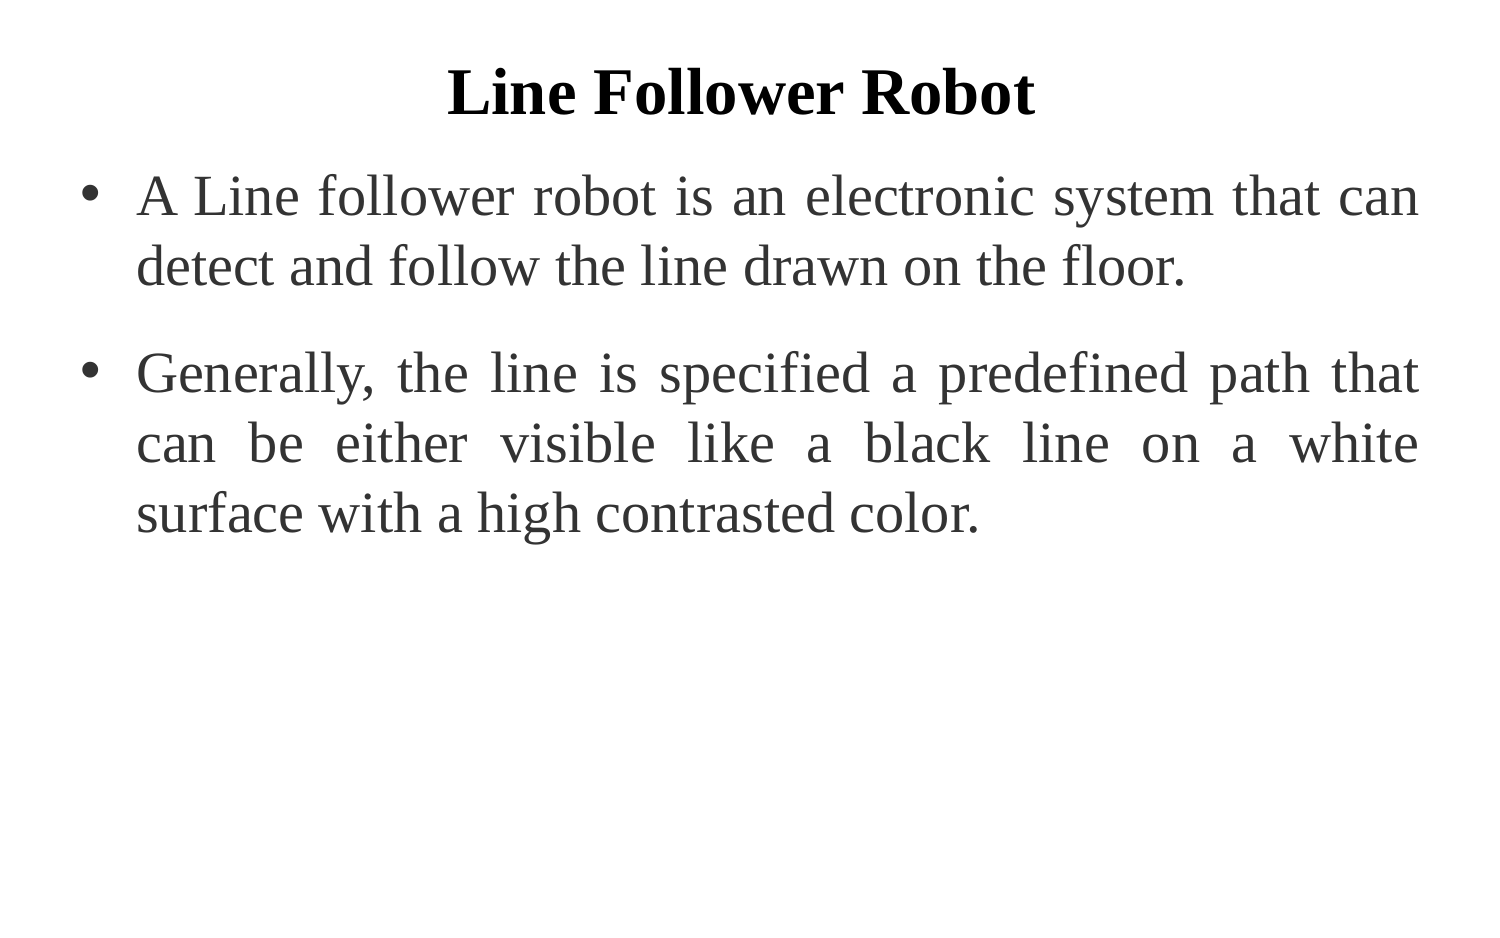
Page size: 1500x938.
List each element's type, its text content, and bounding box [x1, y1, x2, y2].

list A Line follower robot is an electronic system that can detect and follow the line drawn on the floor. Generally, the line is specified a predefined path that can be either visible like a black line on a white surface with a high contrasted color. [64, 149, 1436, 894]
title Line Follower Robot [75, 37, 1425, 138]
